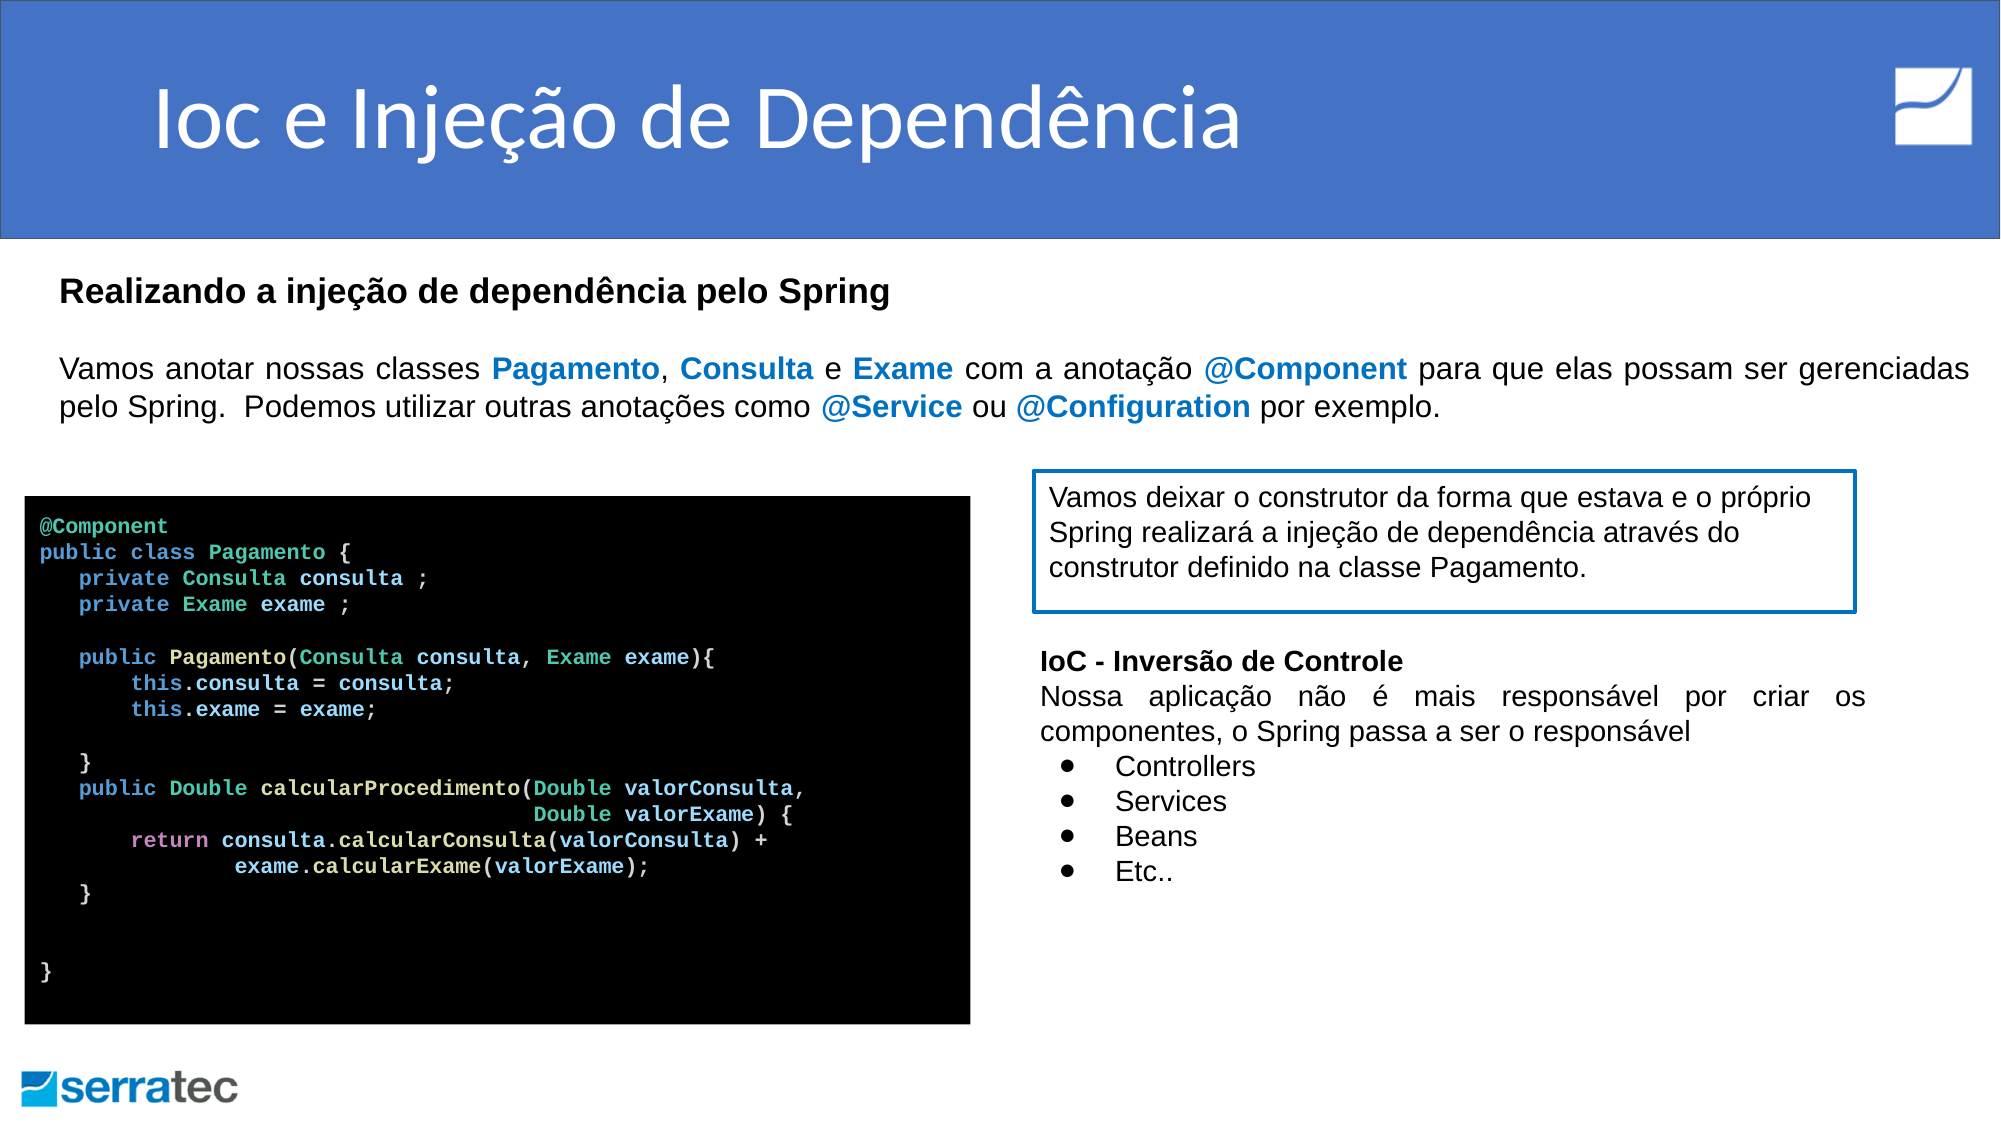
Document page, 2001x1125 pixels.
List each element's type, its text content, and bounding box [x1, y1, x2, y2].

title Ioc e Injeção de Dependência [137, 9, 1863, 228]
picture [1895, 65, 1976, 148]
text_box @Component public class Pagamento { private Consulta consulta ; private Exame exame ; public Pagamento(Consulta consulta, Exame exame){ this.consulta = consulta; this.exame = exame; } public Double calcularProcedimento(Double valorConsulta, Double valorExame) { return consulta.calcularConsulta(valorConsulta) + exame.calcularExame(valorExame); } } [24, 496, 971, 1025]
text_box Realizando a injeção de dependência pelo Spring Vamos anotar nossas classes Pagamento, Consulta e Exame com a anotação @Component para que elas possam ser gerenciadas pelo Spring. Podemos utilizar outras anotações como @Service ou @Configuration por exemplo. [21, 253, 1986, 412]
picture [14, 1064, 247, 1113]
text_box IoC - Inversão de Controle Nossa aplicação não é mais responsável por criar os componentes, o Spring passa a ser o responsável Controllers Services Beans Etc.. [1024, 627, 1883, 991]
text_box Vamos deixar o construtor da forma que estava e o próprio Spring realizará a injeção de dependência através do construtor definido na classe Pagamento. [1033, 470, 1855, 612]
